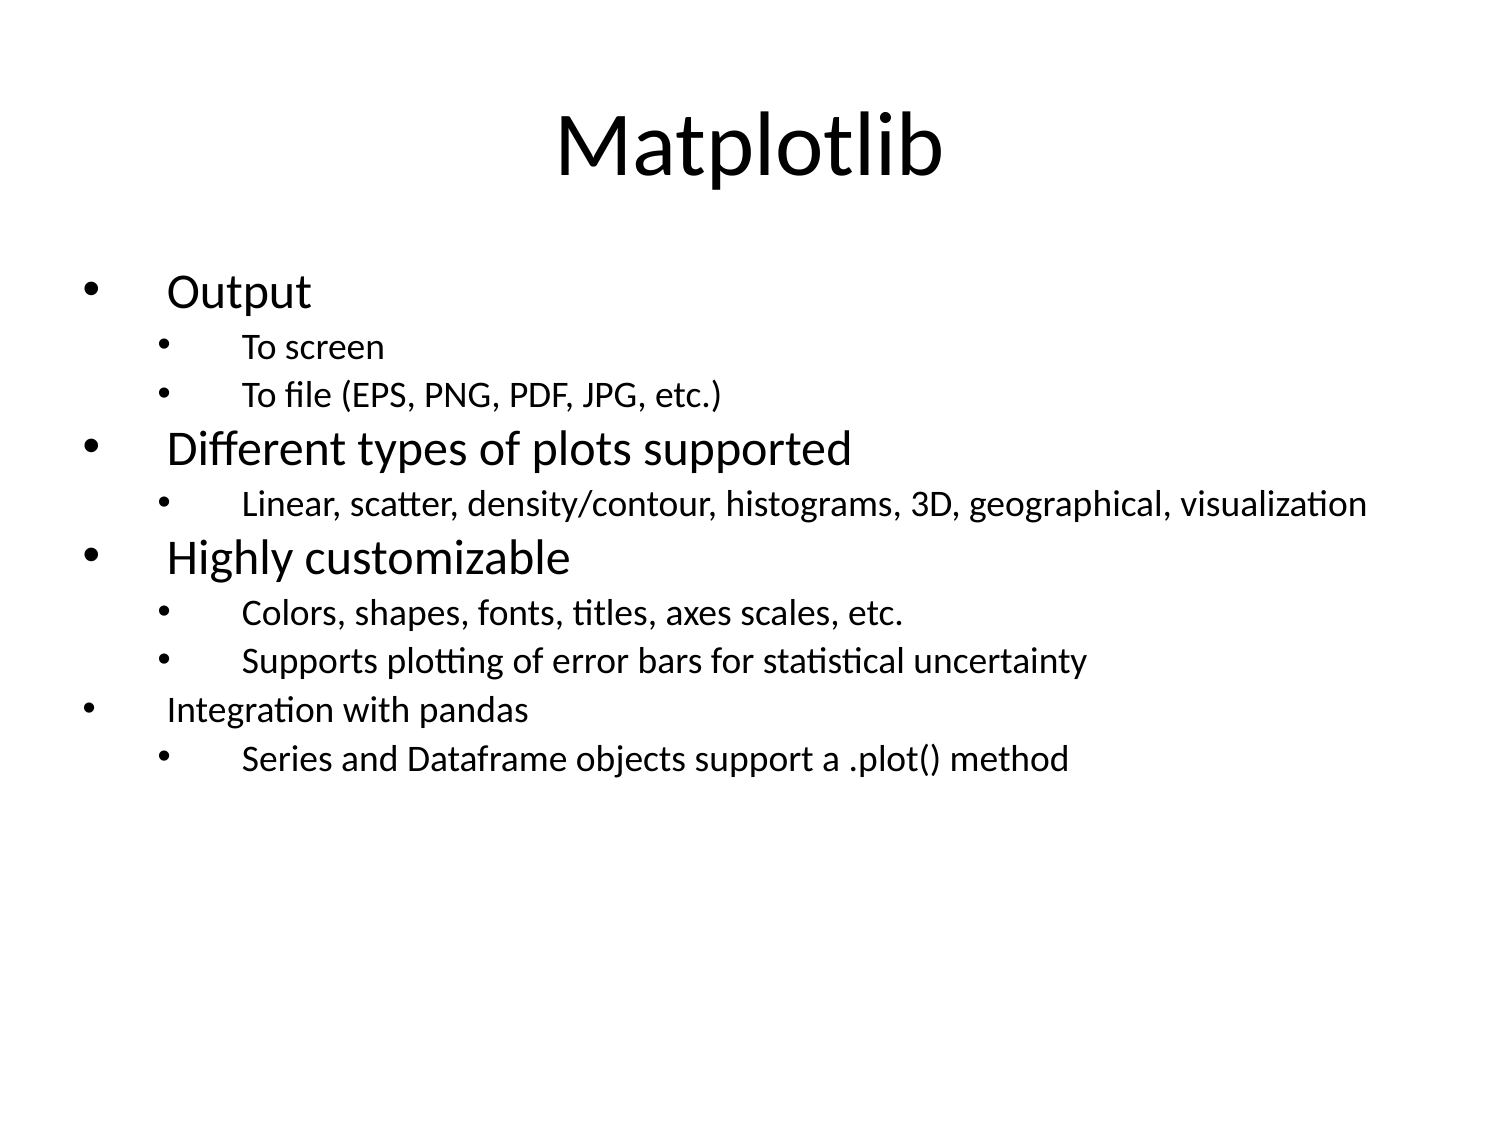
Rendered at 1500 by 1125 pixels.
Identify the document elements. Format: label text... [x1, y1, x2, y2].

title Matplotlib [74, 44, 1426, 234]
list Output To screen To file (EPS, PNG, PDF, JPG, etc.) Different types of plots supported Linear, scatter, density/contour, histograms, 3D, geographical, visualization Highly customizable Colors, shapes, fonts, titles, axes scales, etc. Supports plotting of error bars for statistical uncertainty Integration with pandas Series and Dataframe objects support a .plot() method [74, 261, 1426, 1006]
